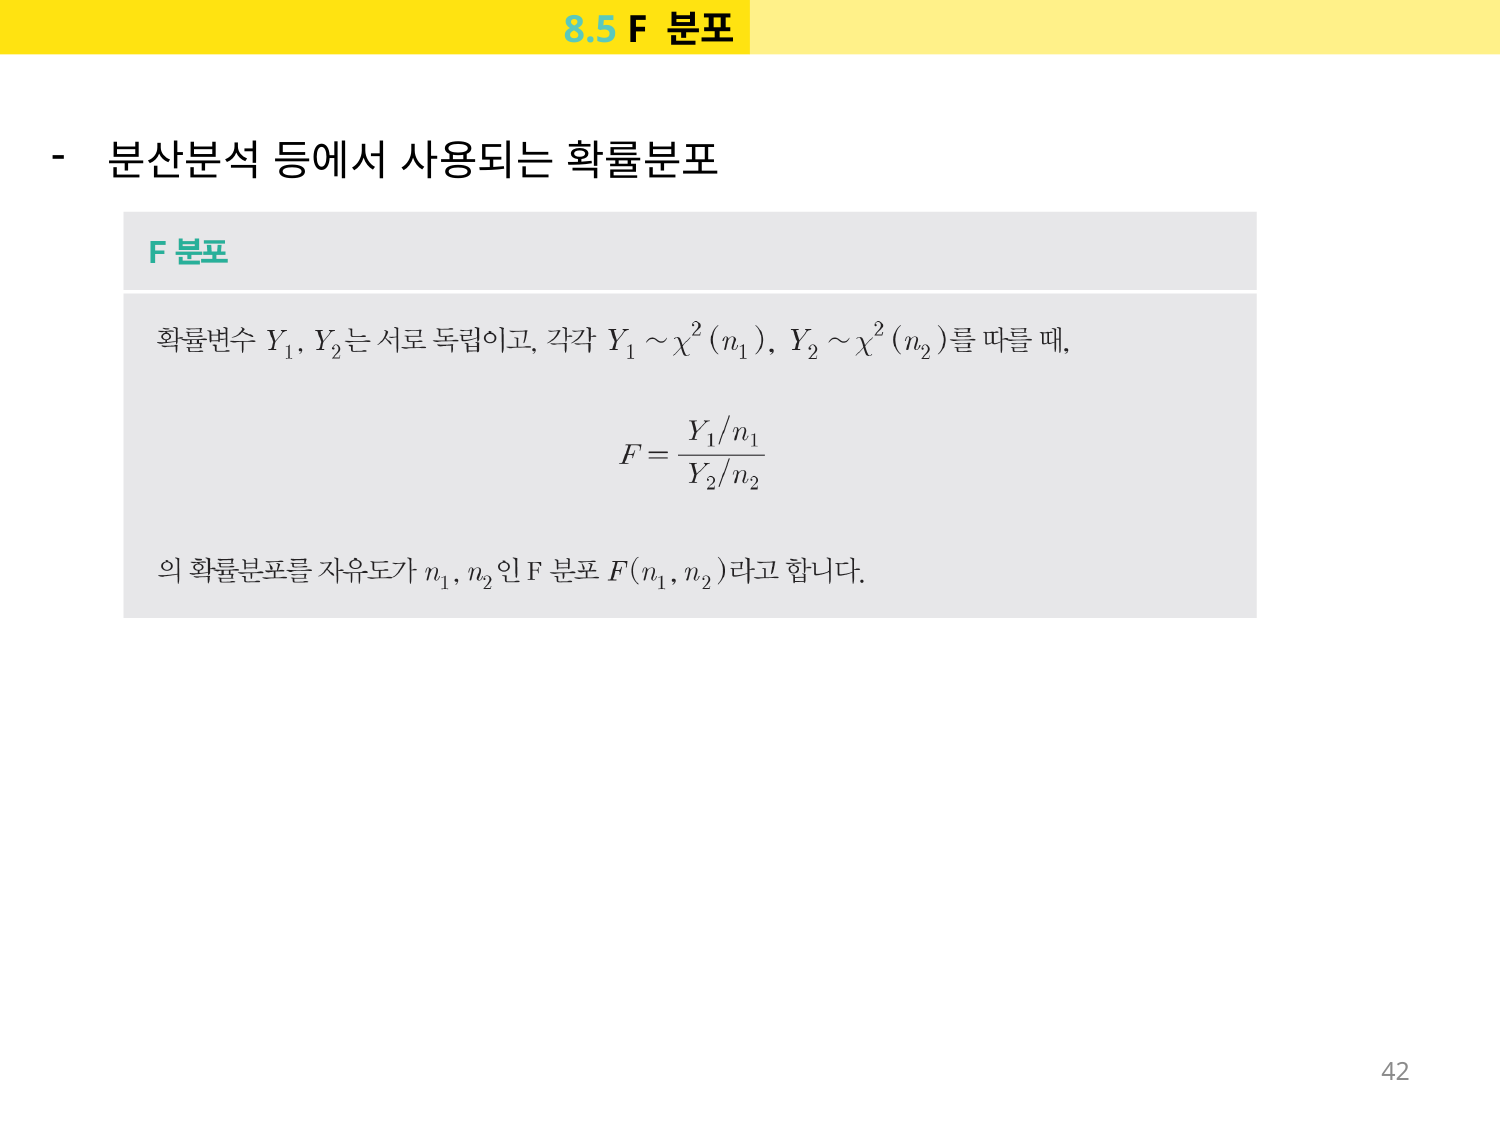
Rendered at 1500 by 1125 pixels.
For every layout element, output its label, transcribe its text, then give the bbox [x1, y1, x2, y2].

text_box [0, 0, 1500, 55]
text_box 분산분석 등에서 사용되는 확률분포 [36, 101, 1483, 192]
picture [111, 202, 1274, 632]
slide_number 42 [1074, 1042, 1425, 1103]
